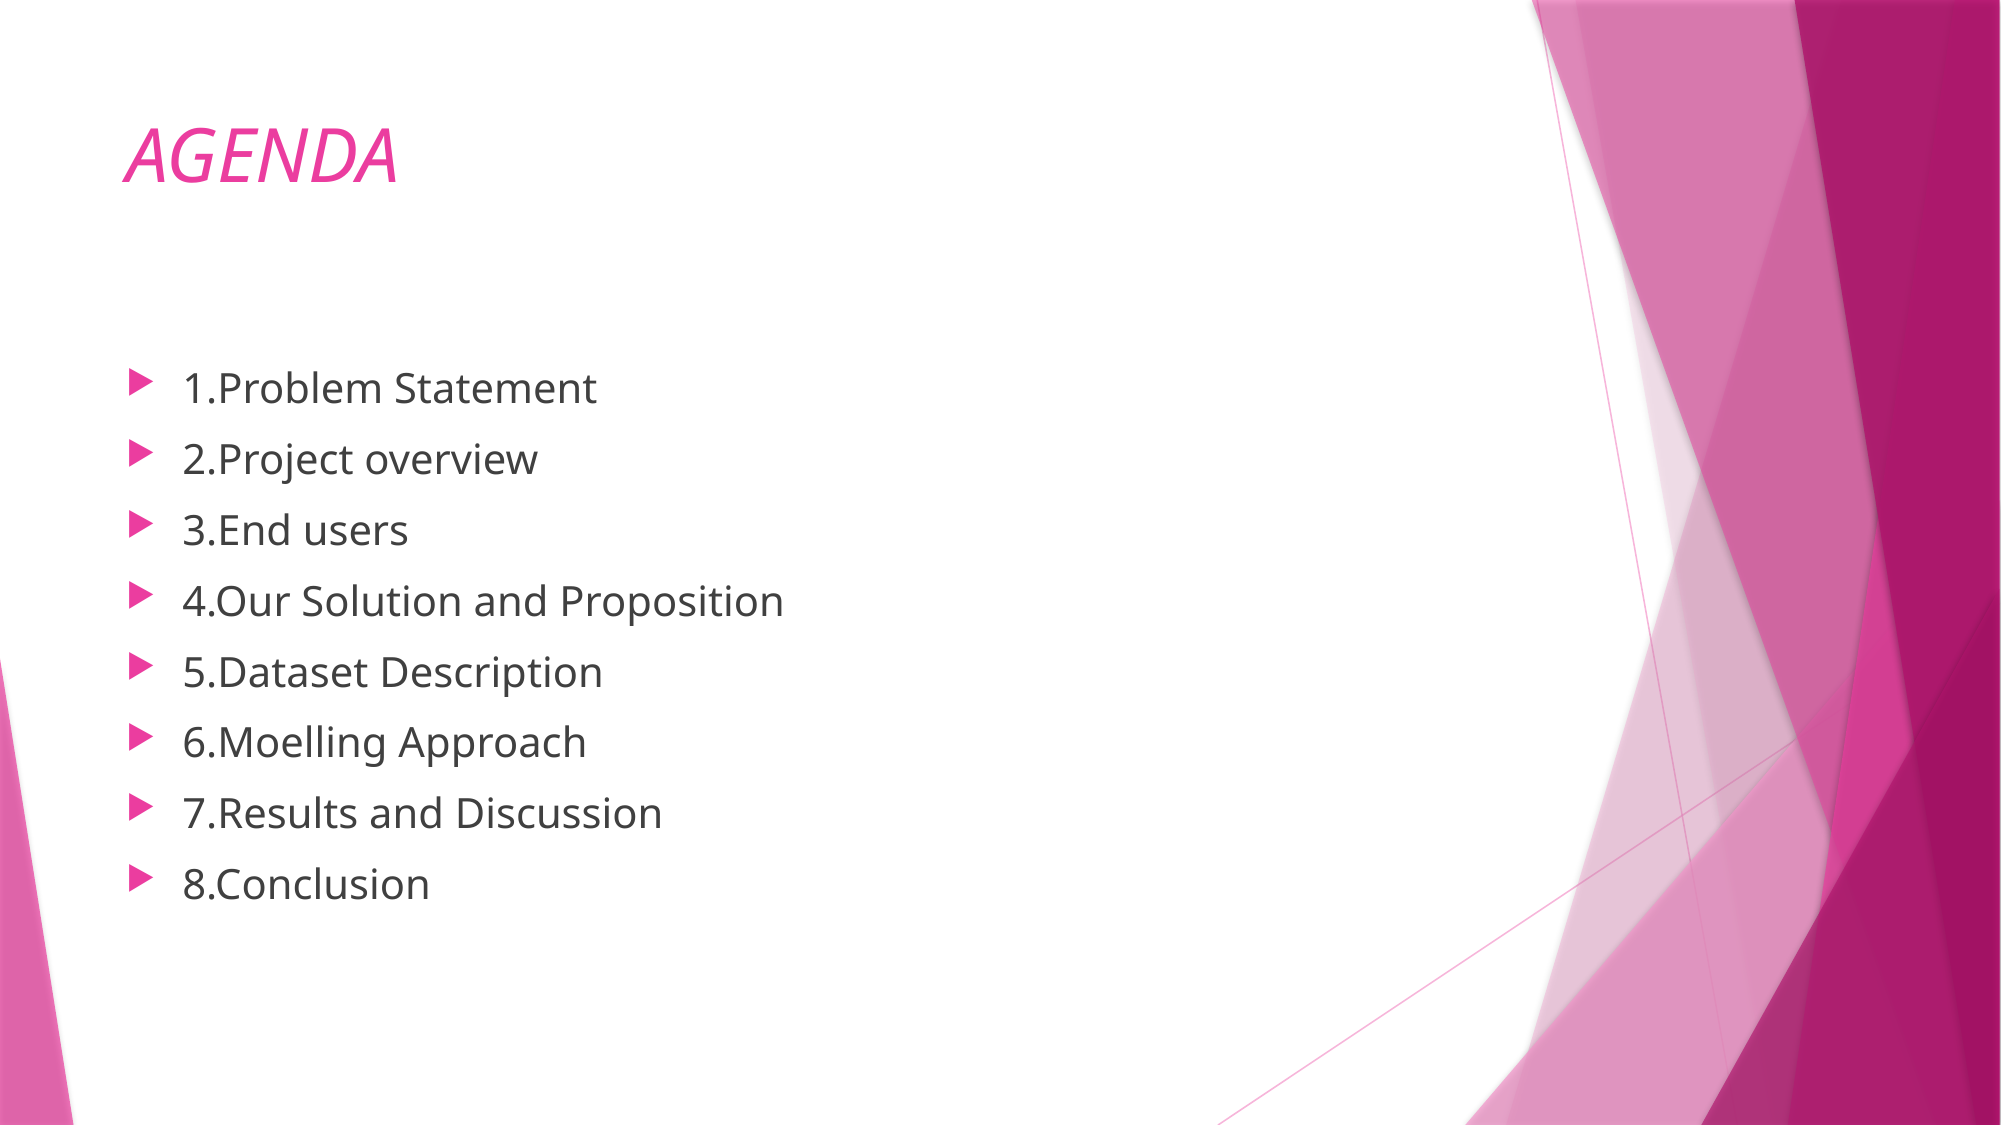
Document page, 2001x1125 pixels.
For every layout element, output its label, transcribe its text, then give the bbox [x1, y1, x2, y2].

title AGENDA [111, 99, 1522, 317]
list 1.Problem Statement 2.Project overview 3.End users 4.Our Solution and Proposition 5.Dataset Description 6.Moelling Approach 7.Results and Discussion 8.Conclusion [111, 354, 1522, 992]
